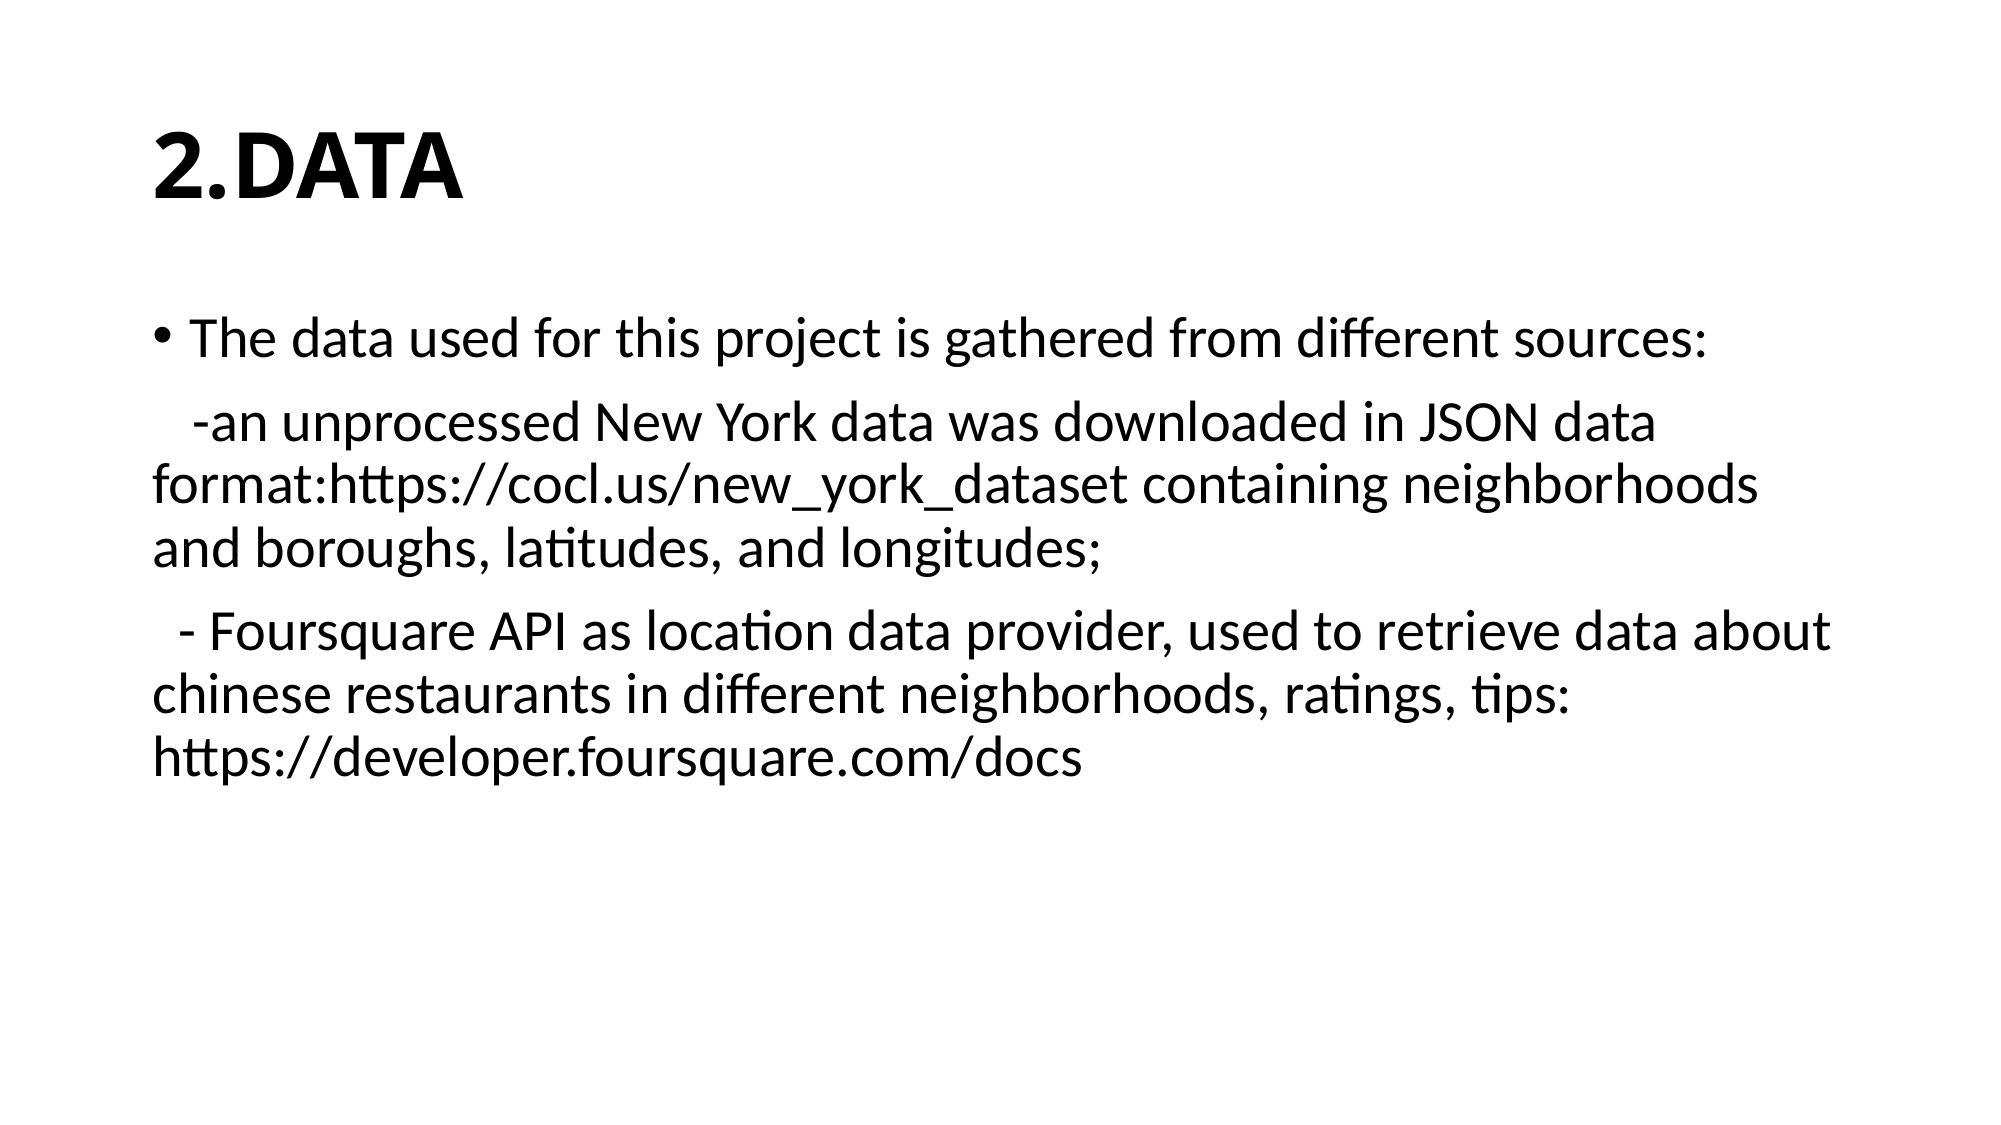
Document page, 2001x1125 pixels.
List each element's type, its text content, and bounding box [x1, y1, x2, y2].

list The data used for this project is gathered from different sources: -an unprocessed New York data was downloaded in JSON data format:https://cocl.us/new_york_dataset containing neighborhoods and boroughs, latitudes, and longitudes; - Foursquare API as location data provider, used to retrieve data about chinese restaurants in different neighborhoods, ratings, tips: https://developer.foursquare.com/docs [137, 299, 1863, 1014]
title 2.DATA [137, 59, 1863, 278]
